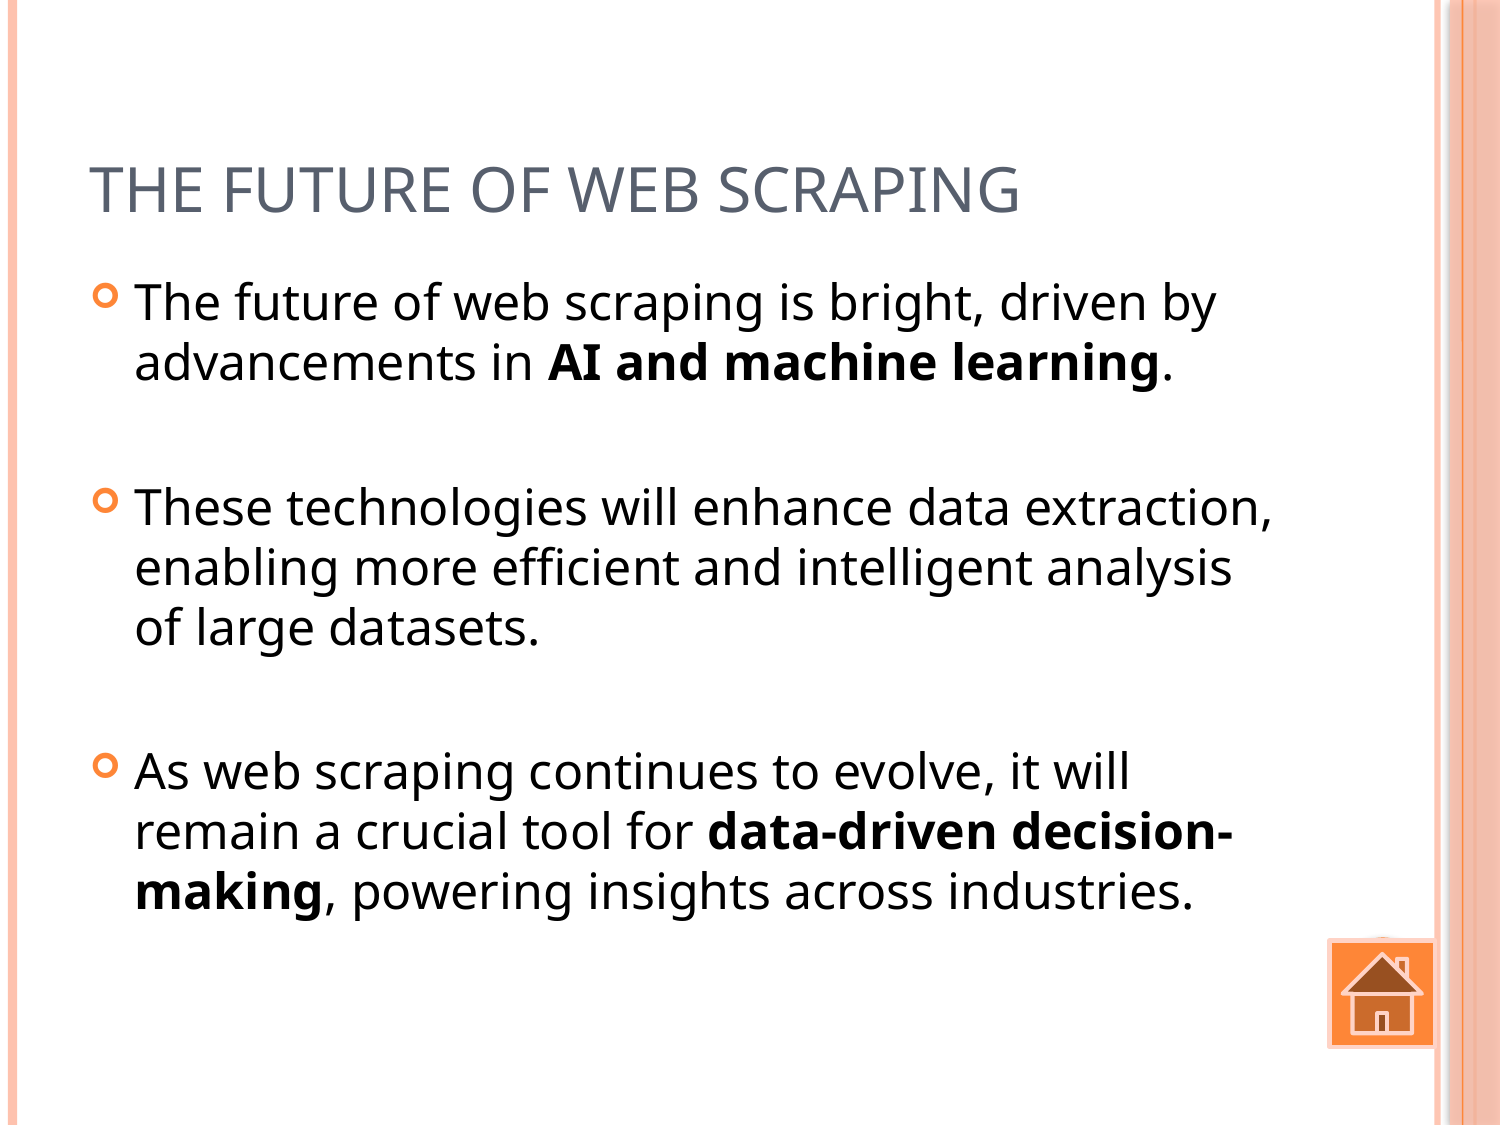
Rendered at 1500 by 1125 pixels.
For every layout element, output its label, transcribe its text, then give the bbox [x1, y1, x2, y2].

list The future of web scraping is bright, driven by advancements in AI and machine learning. These technologies will enhance data extraction, enabling more efficient and intelligent analysis of large datasets. As web scraping continues to evolve, it will remain a crucial tool for data-driven decision-making, powering insights across industries. [75, 262, 1300, 1062]
text_box [1327, 938, 1437, 1049]
title The Future of Web Scraping [75, 45, 1300, 233]
